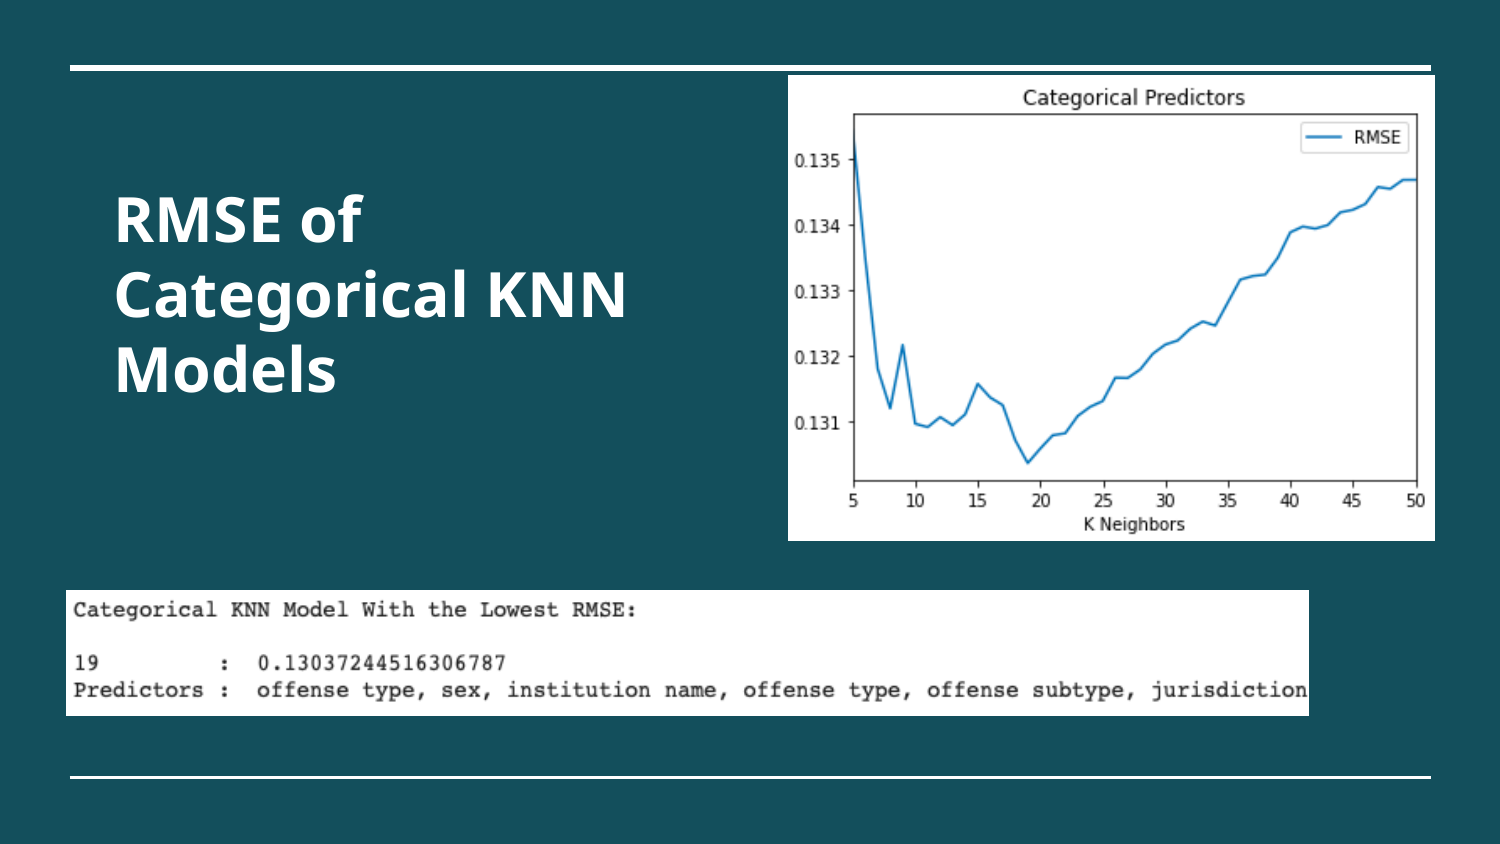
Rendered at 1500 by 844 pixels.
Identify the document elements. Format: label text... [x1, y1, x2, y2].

picture [65, 590, 1309, 716]
text_box RMSE of Categorical KNN Models [98, 165, 736, 448]
picture [788, 75, 1435, 541]
